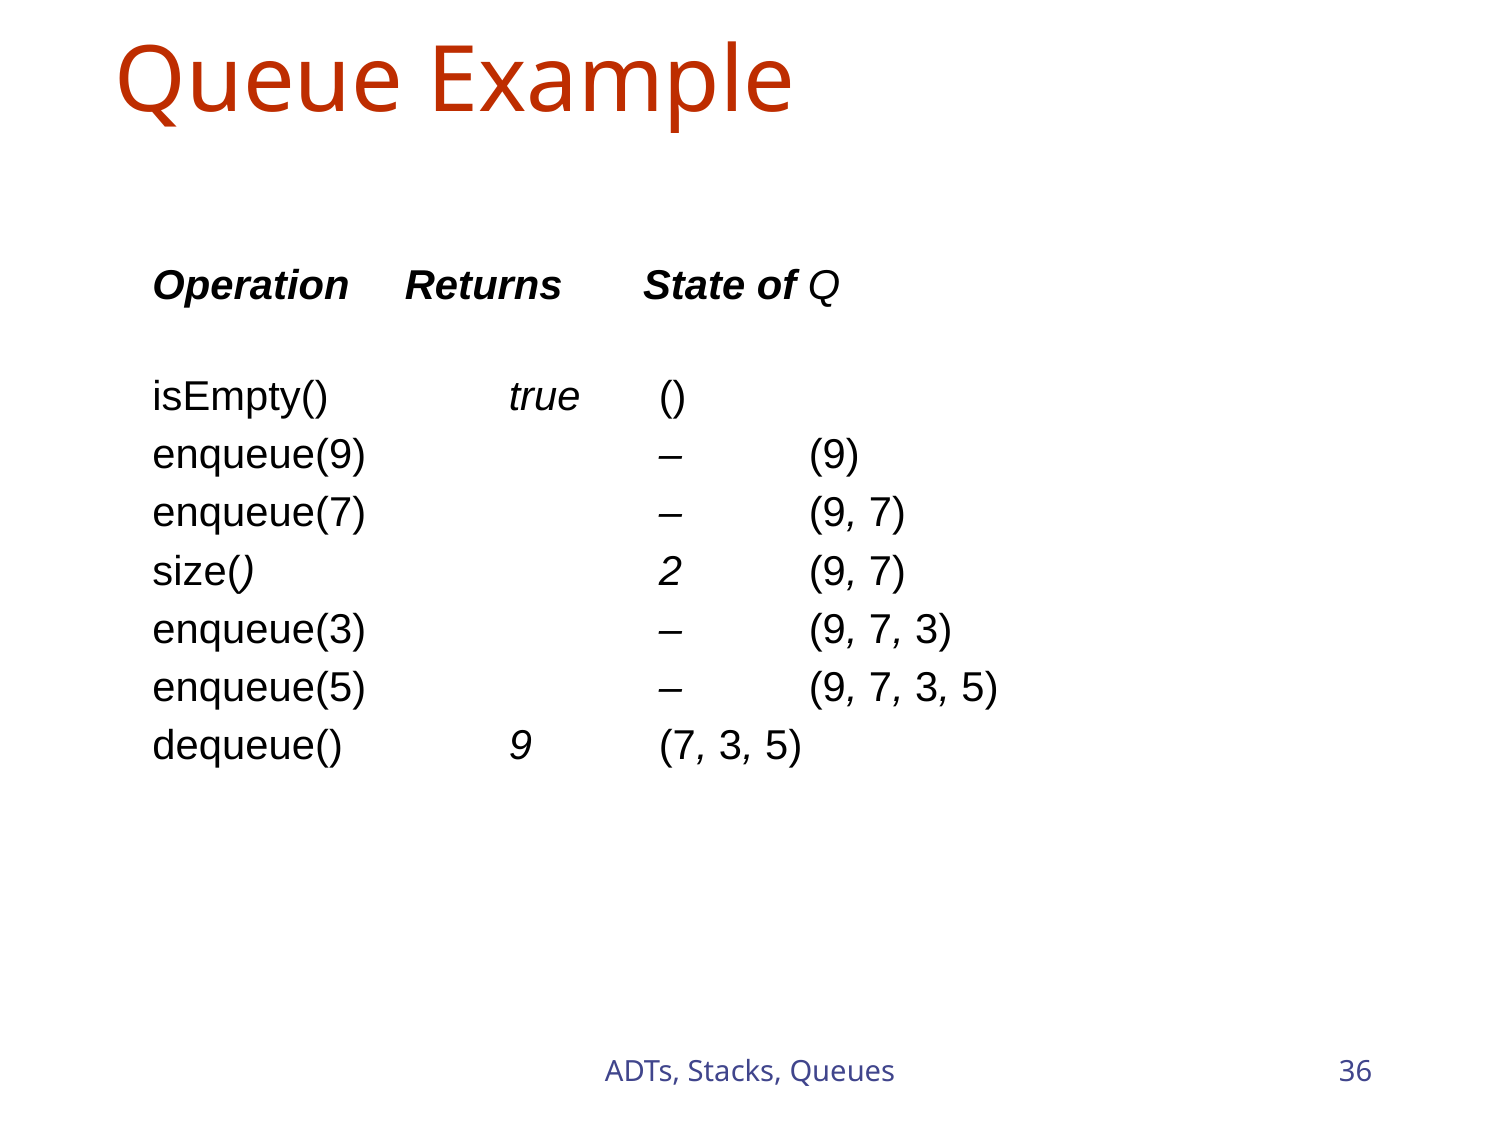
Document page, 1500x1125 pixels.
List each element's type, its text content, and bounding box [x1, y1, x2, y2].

list Operation Returns State of Q isEmpty() true () enqueue(9) – (9) enqueue(7) – (9, 7) size() 2 (9, 7) enqueue(3) – (9, 7, 3) enqueue(5) – (9, 7, 3, 5) dequeue() 9 (7, 3, 5) [137, 249, 1413, 988]
title Queue Example [99, 49, 1376, 138]
footer ADTs, Stacks, Queues [512, 1024, 988, 1101]
slide_number 36 [1074, 1024, 1388, 1101]
